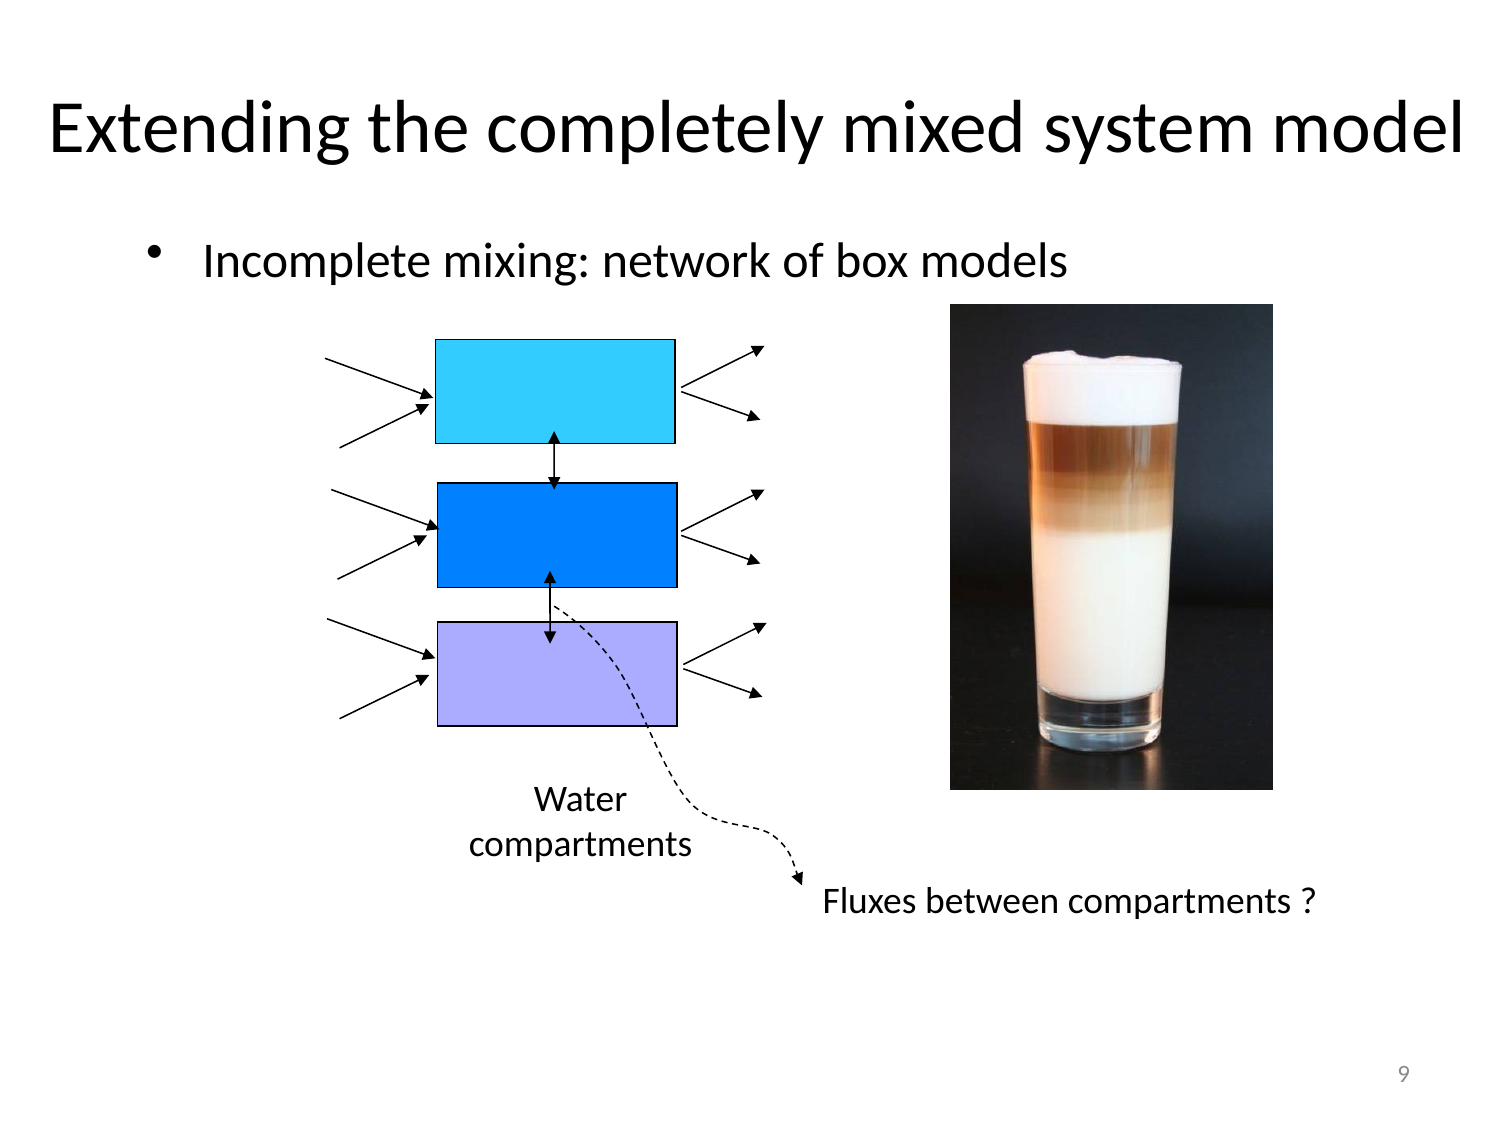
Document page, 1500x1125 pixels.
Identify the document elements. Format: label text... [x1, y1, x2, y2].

text_box [681, 535, 761, 566]
text_box [681, 391, 761, 422]
text_box [327, 618, 436, 660]
text_box [331, 489, 440, 531]
text_box [437, 483, 678, 588]
text_box [547, 431, 561, 490]
text_box [681, 345, 765, 388]
text_box [543, 570, 557, 644]
text_box [683, 668, 763, 699]
text_box Incomplete mixing: network of box models [131, 160, 1452, 1125]
text_box Water compartments [434, 766, 727, 872]
title Extending the completely mixed system model [32, 66, 1483, 178]
text_box [339, 403, 430, 448]
text_box [554, 606, 803, 886]
text_box [435, 339, 675, 444]
slide_number 9 [1074, 1042, 1425, 1103]
text_box [324, 358, 434, 400]
picture [949, 304, 1273, 791]
text_box [681, 489, 765, 532]
text_box [339, 674, 430, 719]
text_box [683, 622, 767, 665]
text_box [337, 535, 428, 580]
text_box [437, 621, 646, 726]
text_box Fluxes between compartments ? [807, 868, 1333, 929]
text_box [577, 621, 678, 726]
